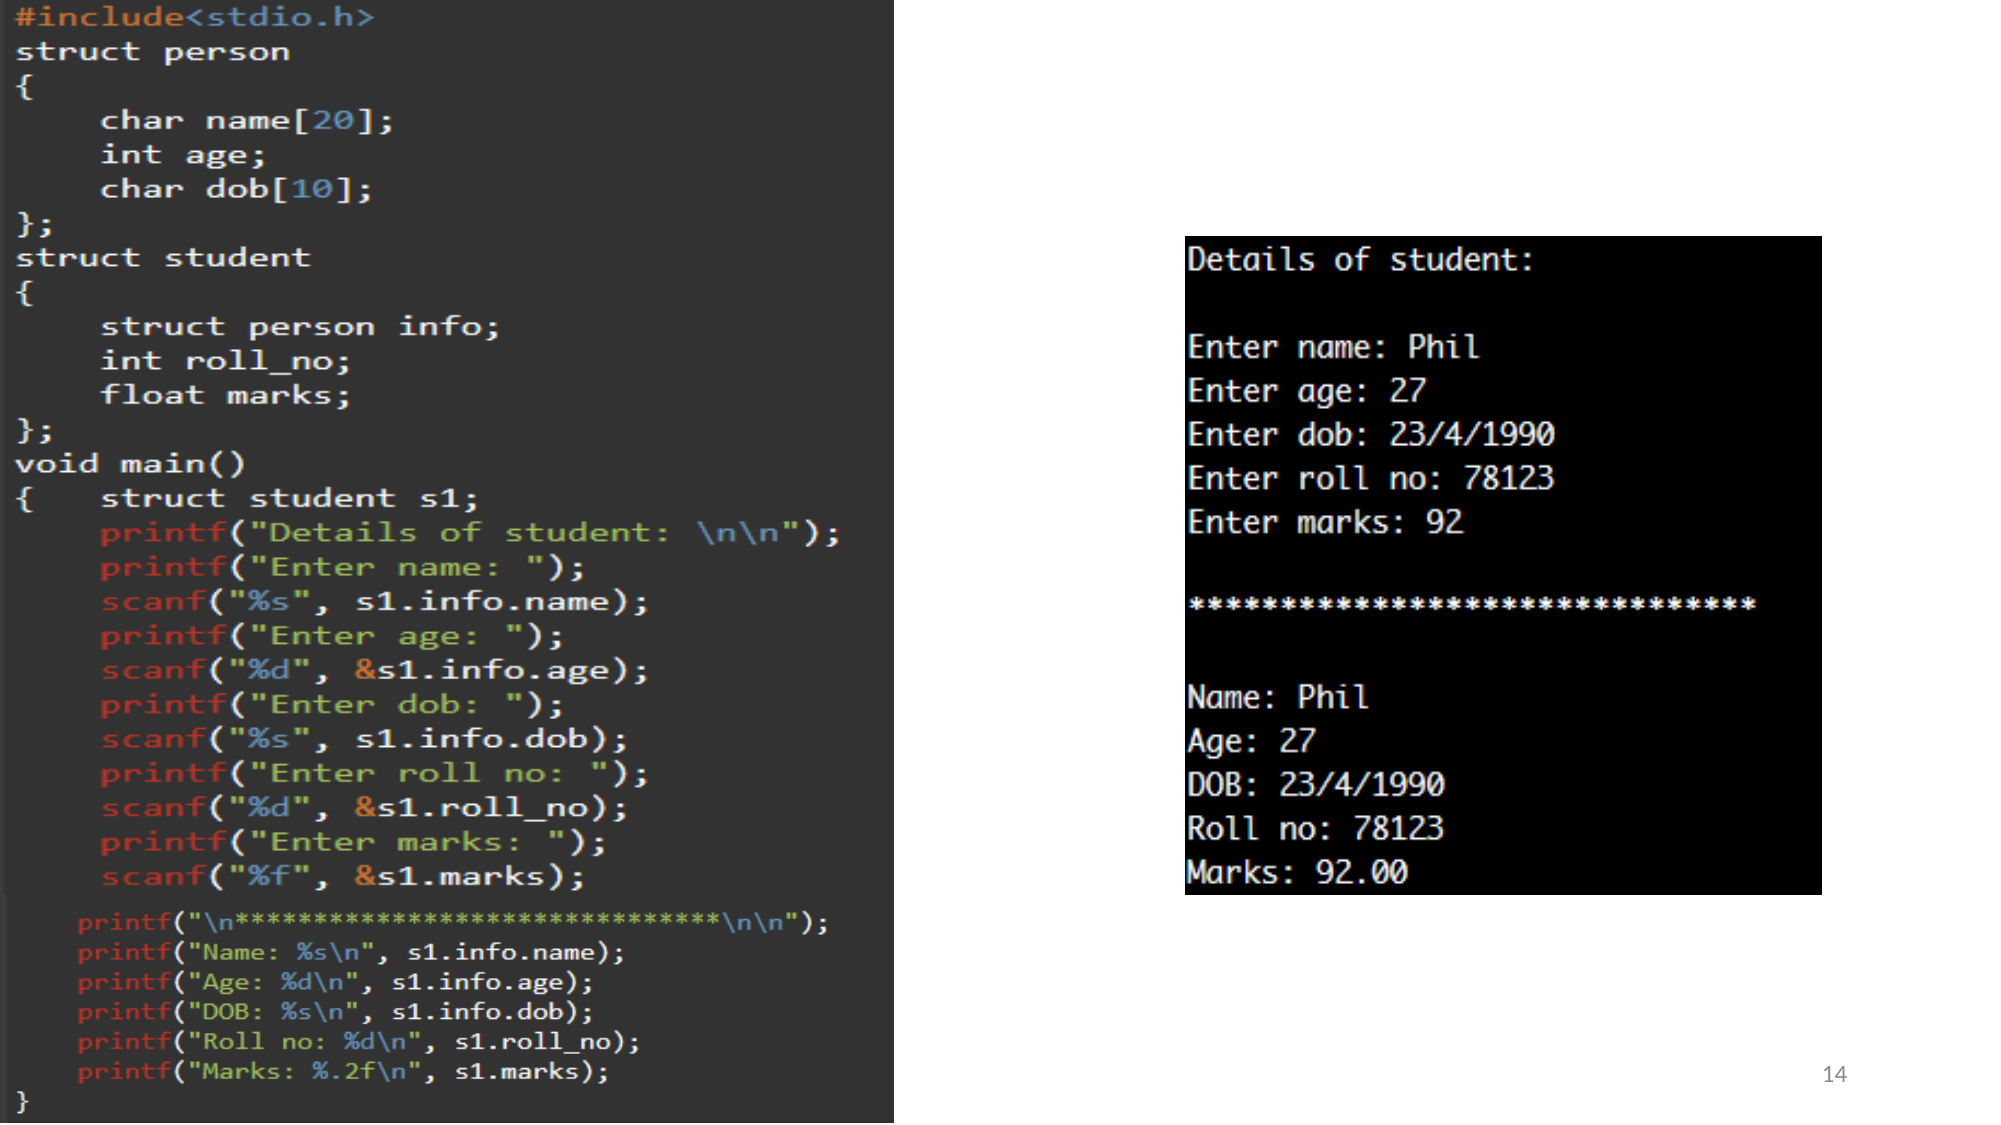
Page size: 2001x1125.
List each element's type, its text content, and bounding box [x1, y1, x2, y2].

picture [1185, 236, 1822, 895]
slide_number 14 [1412, 1042, 1863, 1103]
picture [0, 0, 894, 1123]
